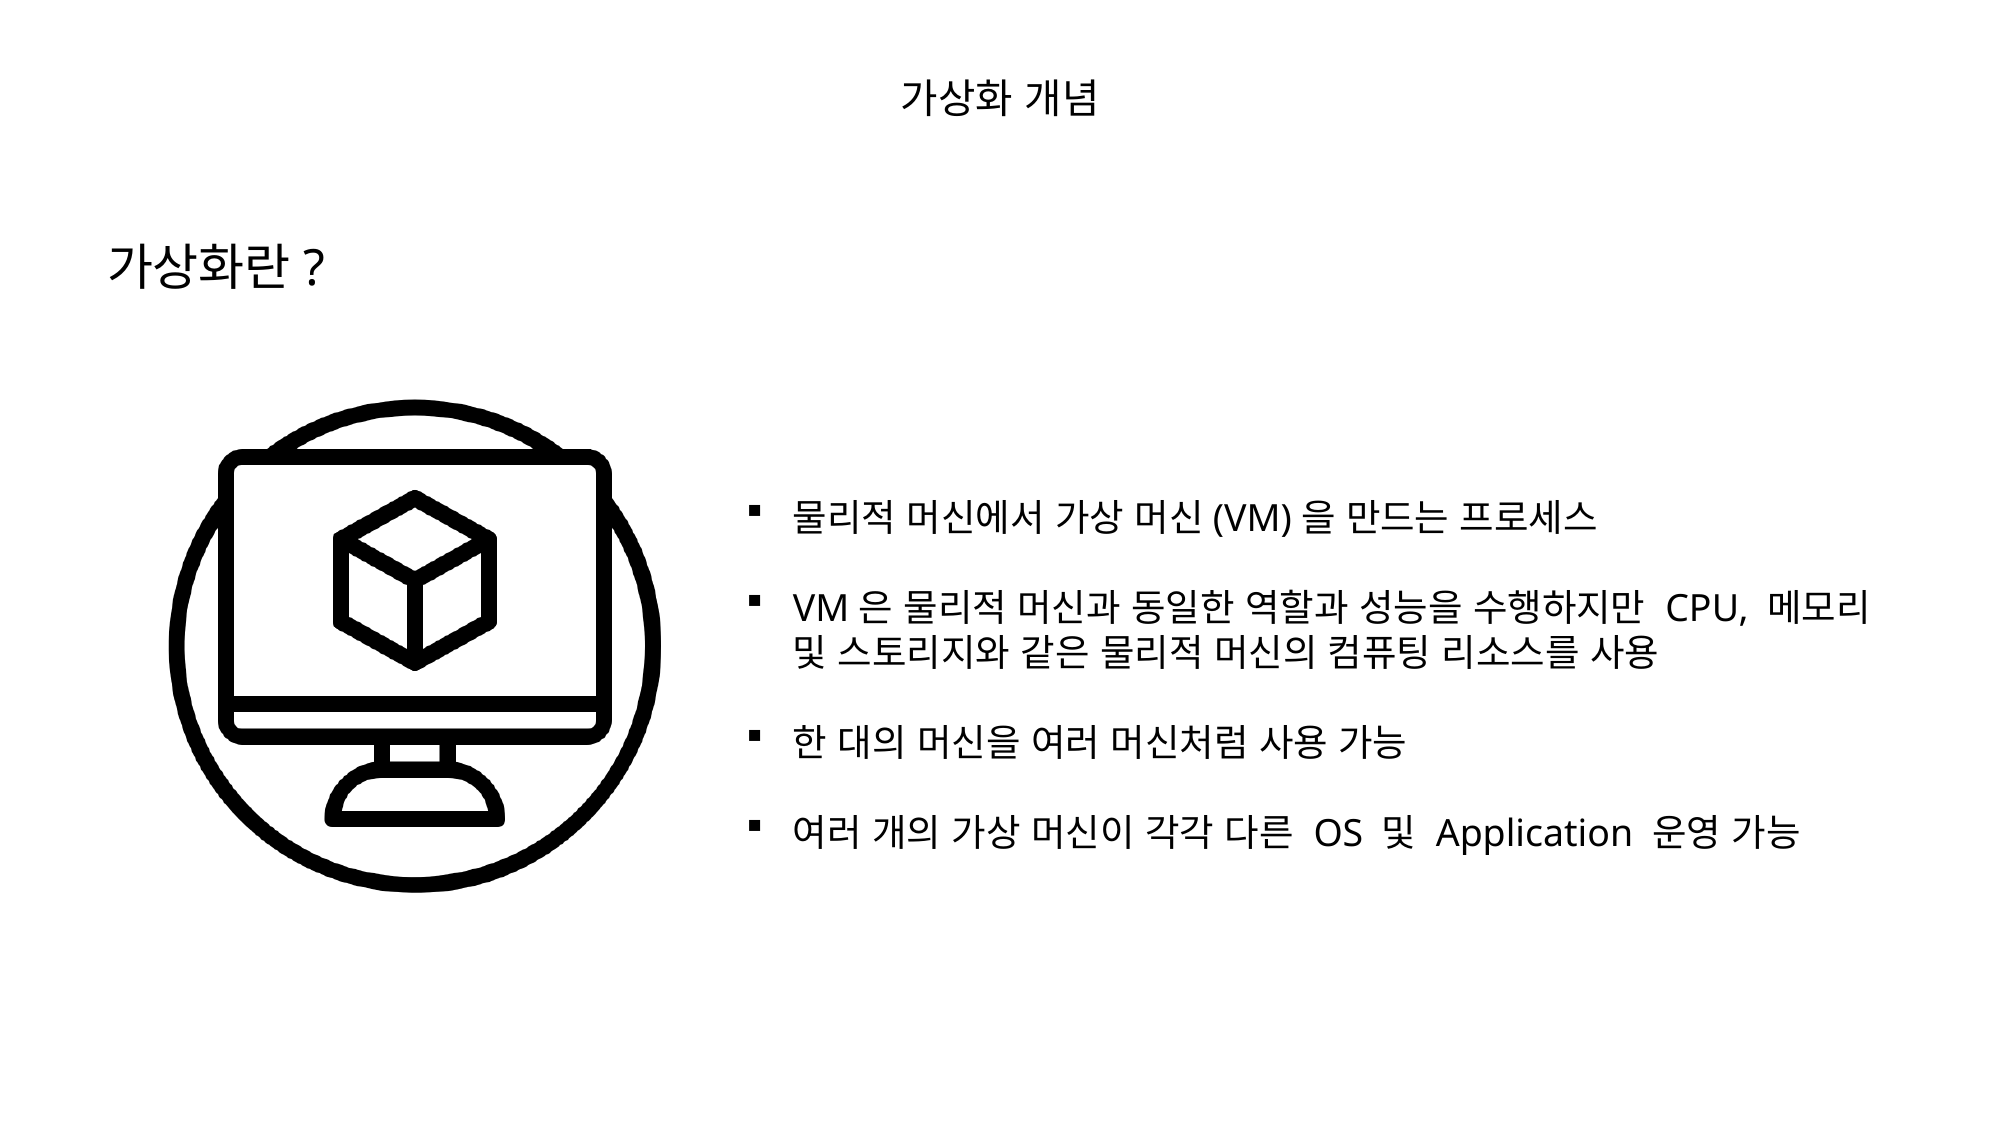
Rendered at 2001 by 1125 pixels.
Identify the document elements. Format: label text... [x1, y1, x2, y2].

text_box 물리적 머신에서 가상 머신(VM)을 만드는 프로세스 VM은 물리적 머신과 동일한 역할과 성능을 수행하지만 CPU, 메모리 및 스토리지와 같은 물리적 머신의 컴퓨팅 리소스를 사용 한 대의 머신을 여러 머신처럼 사용 가능 여러 개의 가상 머신이 각각 다른 OS 및 Application 운영 가능 [731, 486, 1920, 906]
picture [126, 399, 702, 902]
text_box 가상화란? [92, 227, 1978, 303]
text_box 가상화 개념 [731, 70, 1269, 132]
